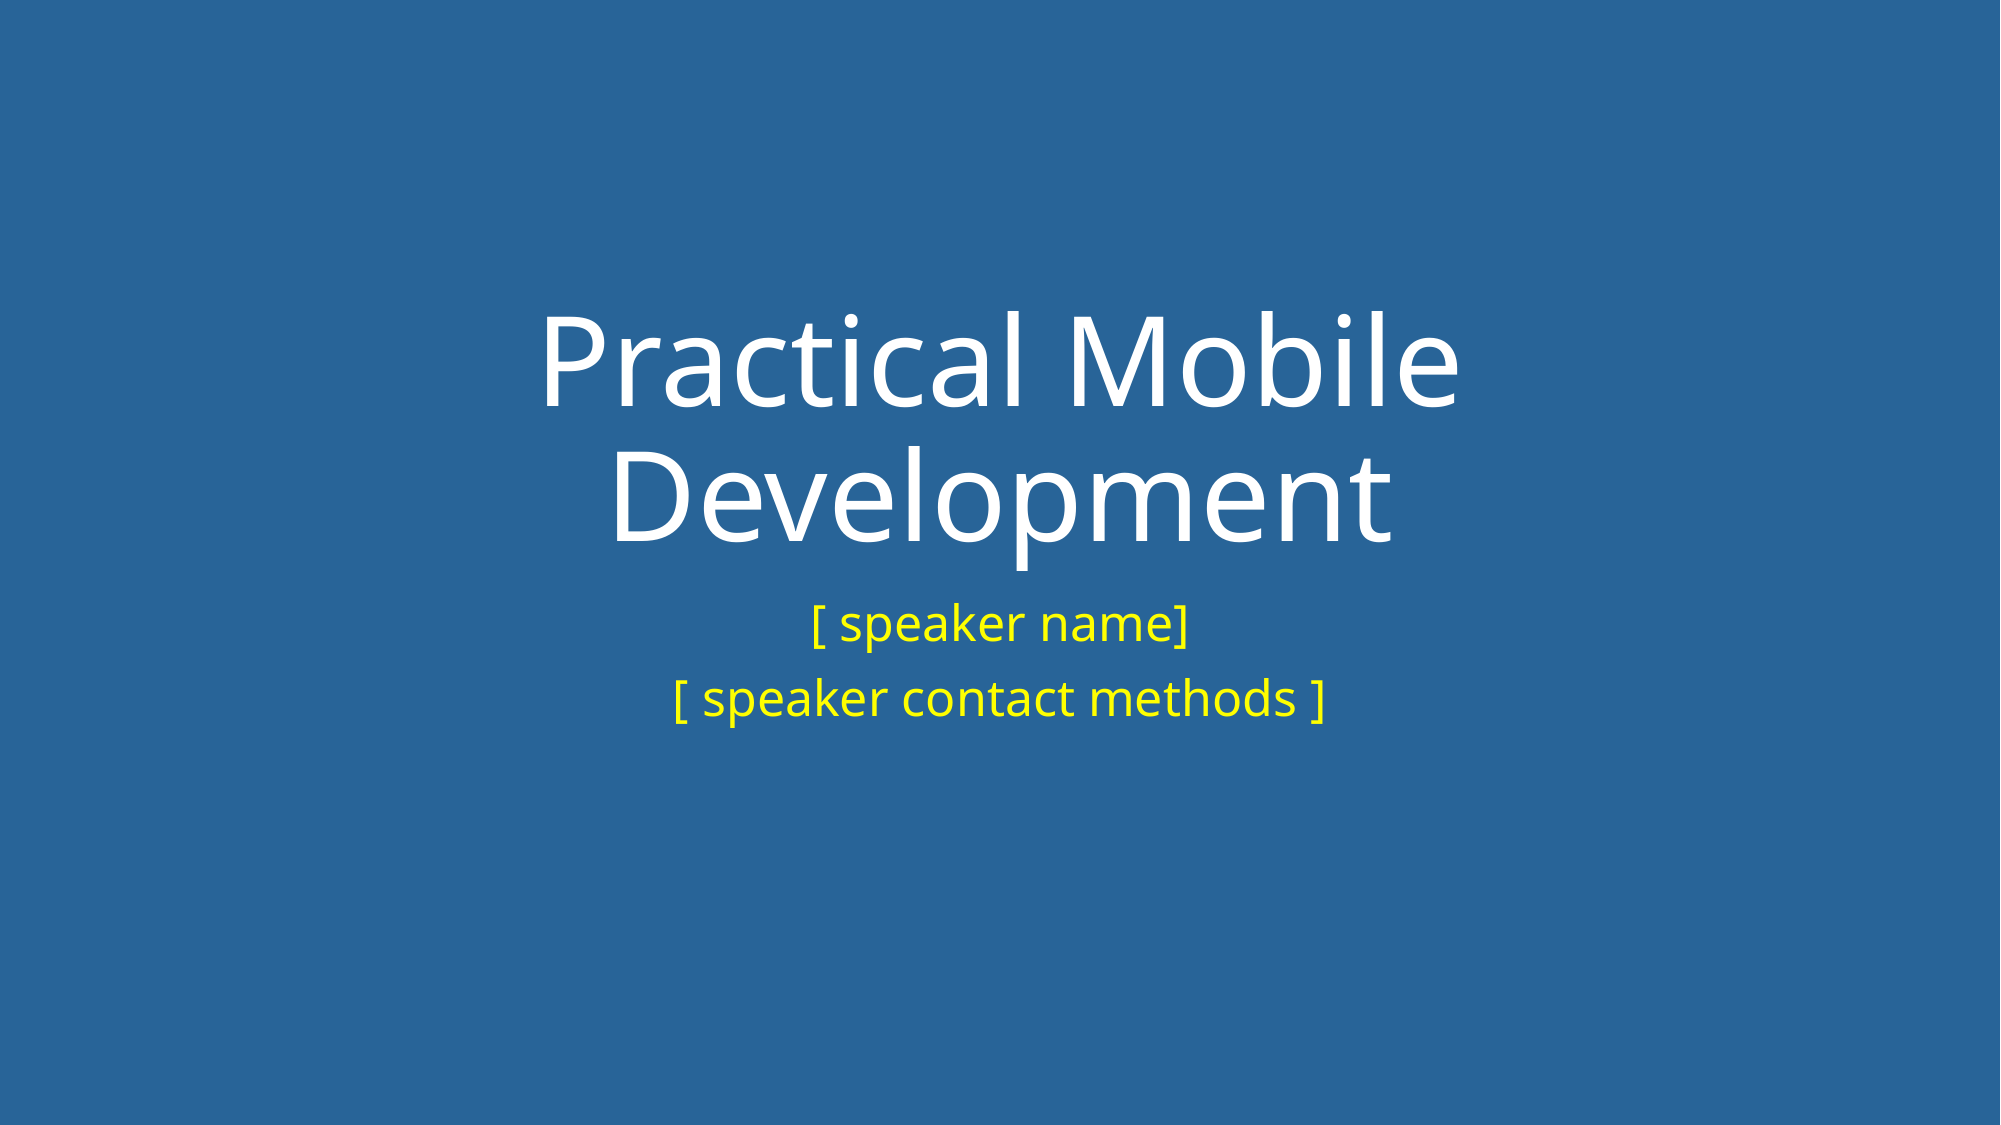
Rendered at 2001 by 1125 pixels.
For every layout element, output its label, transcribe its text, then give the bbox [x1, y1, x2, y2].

title Practical Mobile Development [249, 184, 1750, 576]
subtitle [ speaker name] [ speaker contact methods ] [249, 590, 1750, 863]
